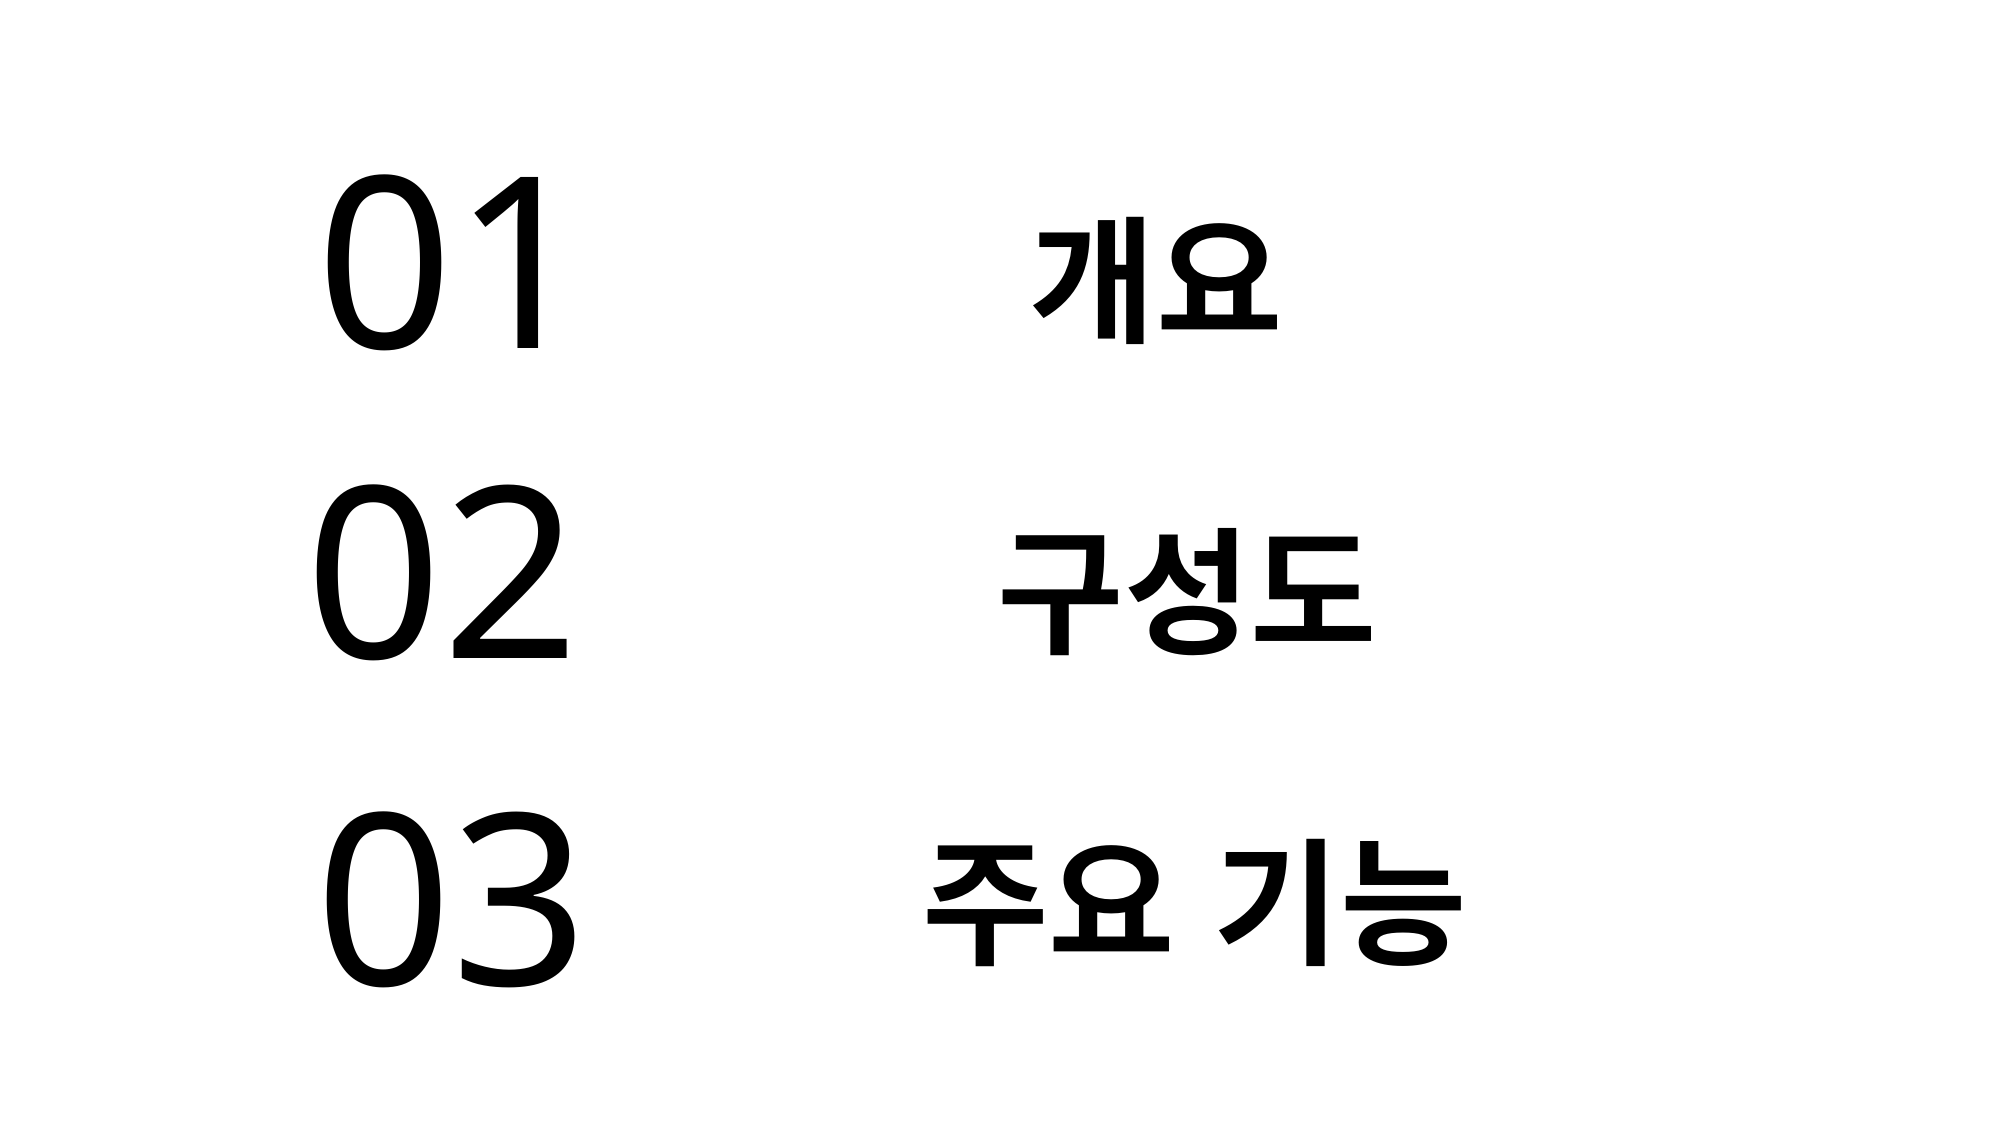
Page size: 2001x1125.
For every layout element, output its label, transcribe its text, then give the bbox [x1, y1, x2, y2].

text_box 03 [300, 738, 604, 1041]
text_box 02 [291, 411, 595, 714]
text_box 구성도 [899, 498, 1476, 679]
text_box 01 [301, 101, 750, 404]
text_box 주요 기능 [799, 810, 1590, 990]
text_box 개요 [812, 187, 1500, 368]
